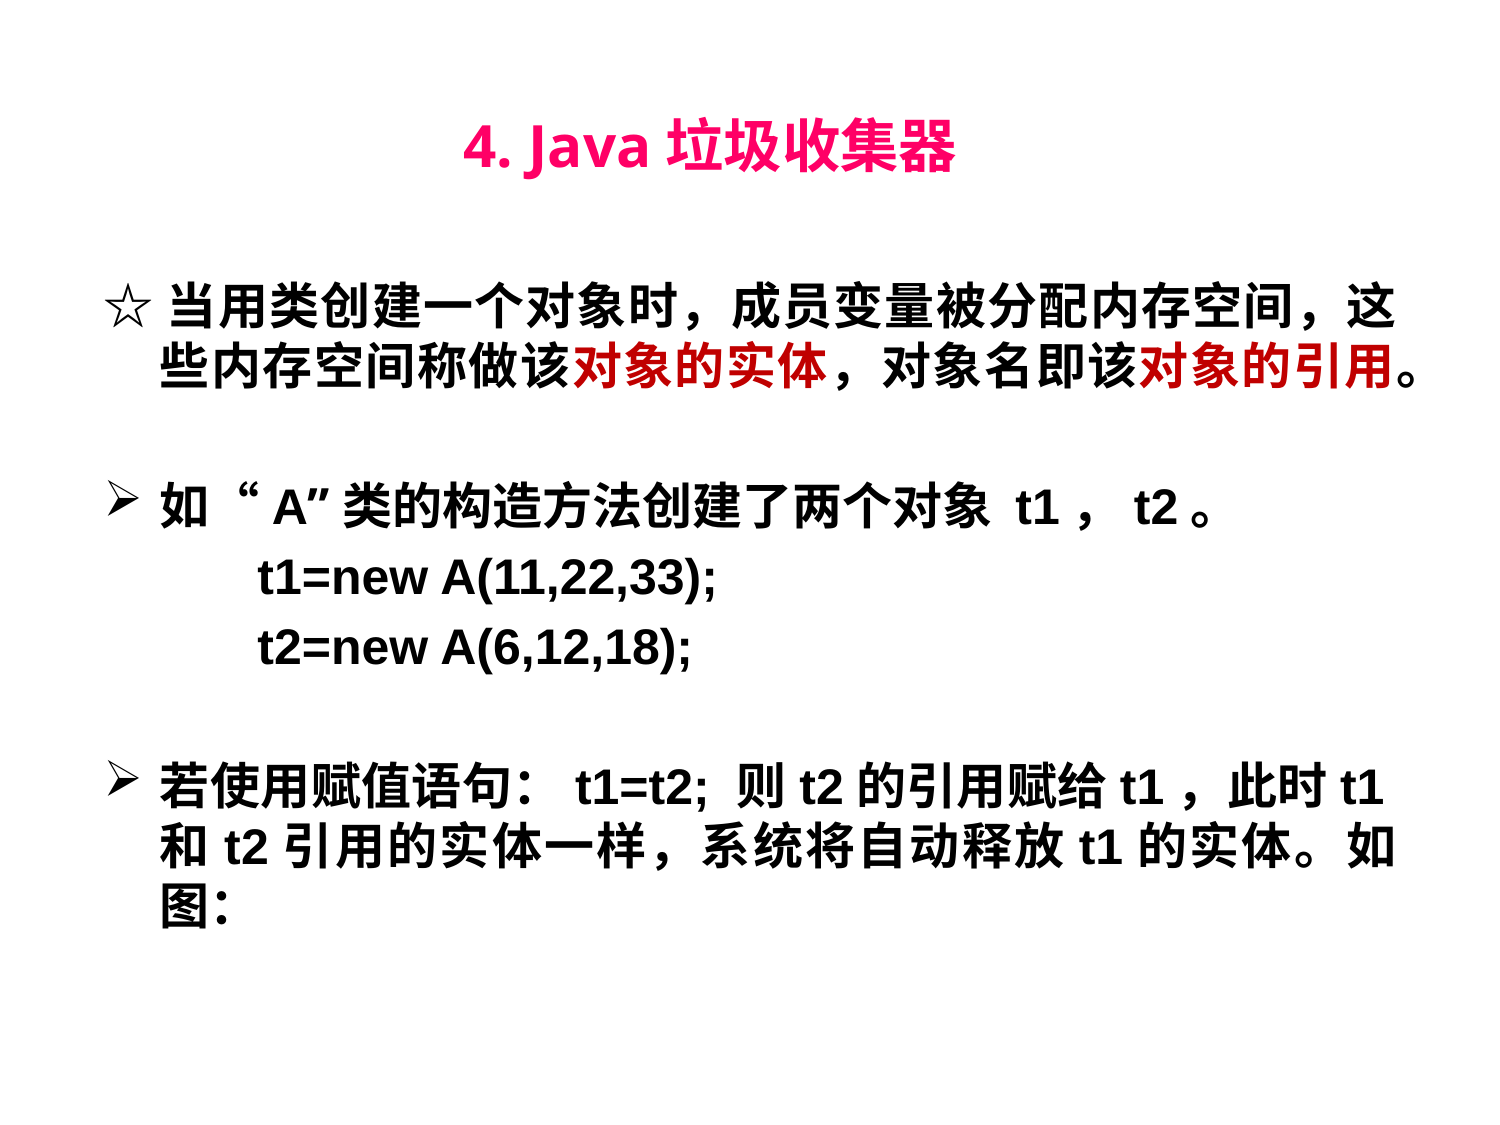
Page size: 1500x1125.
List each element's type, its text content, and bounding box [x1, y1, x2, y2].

text_box 4. Java垃圾收集器 [448, 101, 1052, 187]
list ☆当用类创建一个对象时，成员变量被分配内存空间，这些内存空间称做该对象的实体，对象名即该对象的引用。 如“A”类的构造方法创建了两个对象 t1，t2。 t1=new A(11,22,33); t2=new A(6,12,18); 若使用赋值语句：t1=t2; 则t2的引用赋给t1，此时t1和t2引用的实体一样，系统将自动释放t1的实体。如图： [88, 267, 1412, 917]
